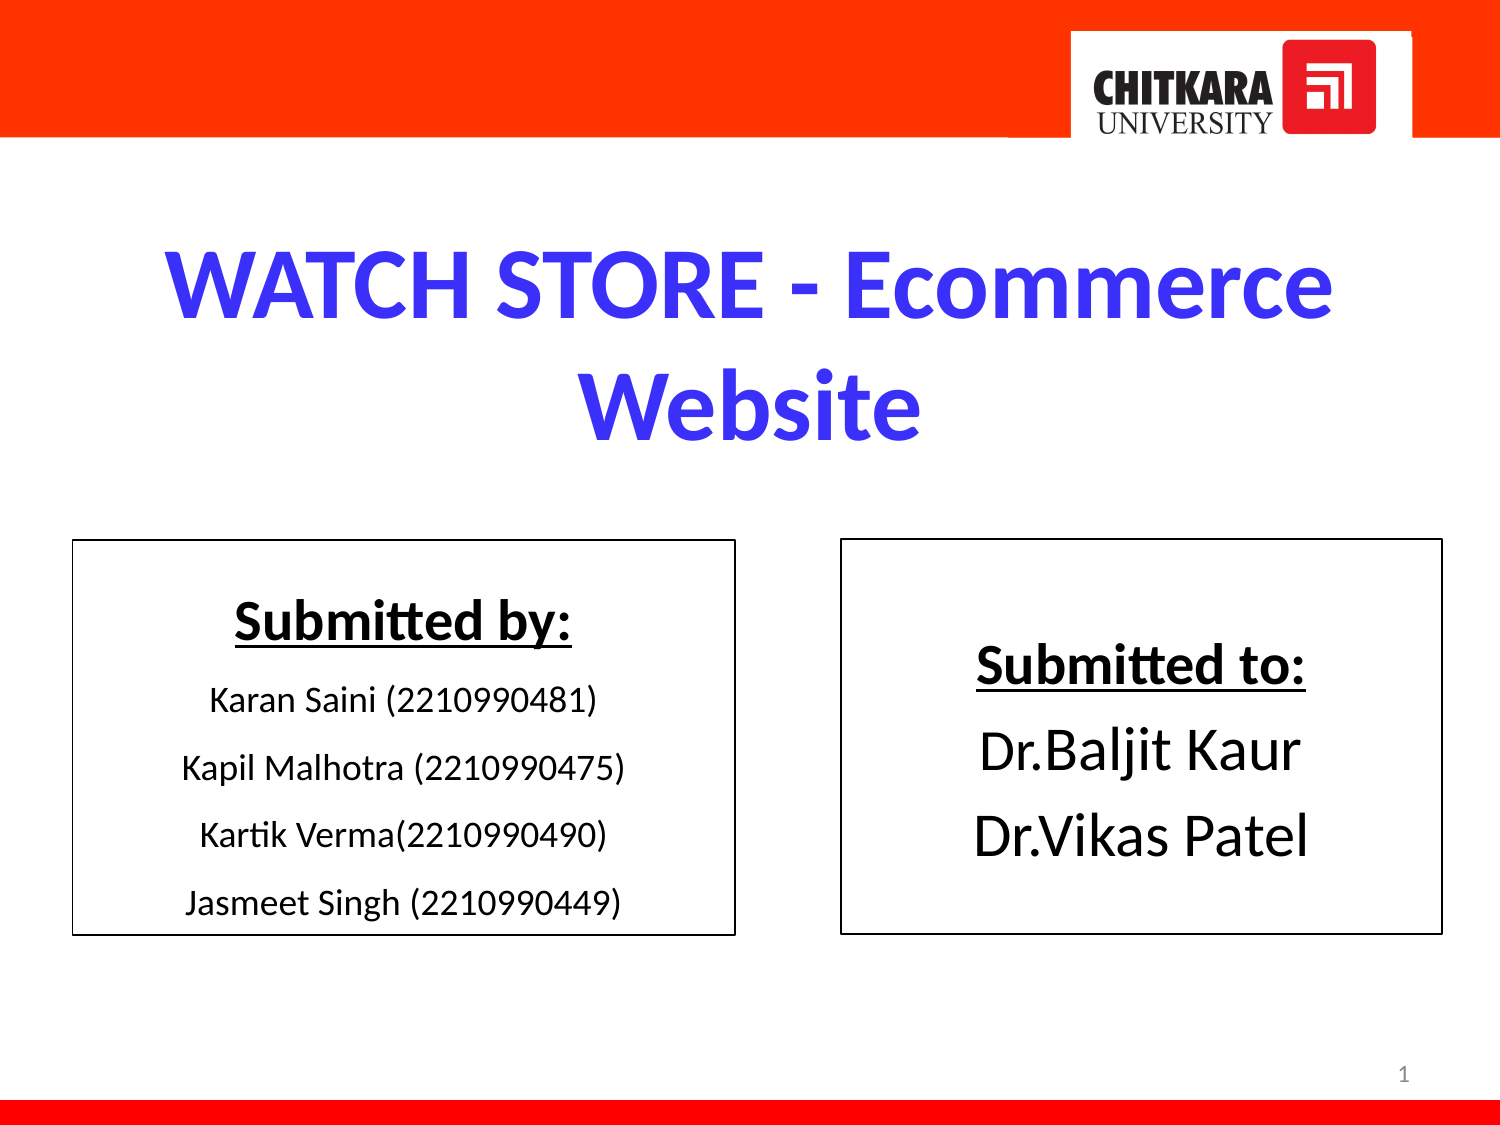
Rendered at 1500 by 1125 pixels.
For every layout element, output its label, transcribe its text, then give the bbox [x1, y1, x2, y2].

text_box [0, 21, 1026, 141]
text_box Submitted to: Dr.Baljit Kaur Dr.Vikas Patel [840, 538, 1442, 934]
text_box Submitted by: Karan Saini (2210990481) Kapil Malhotra (2210990475) Kartik Verma(2210990490) Jasmeet Singh (2210990449) [72, 540, 735, 936]
picture [1074, 37, 1391, 138]
slide_number 1 [1074, 1042, 1425, 1103]
text_box WATCH STORE - Ecommerce Website [74, 174, 1425, 505]
